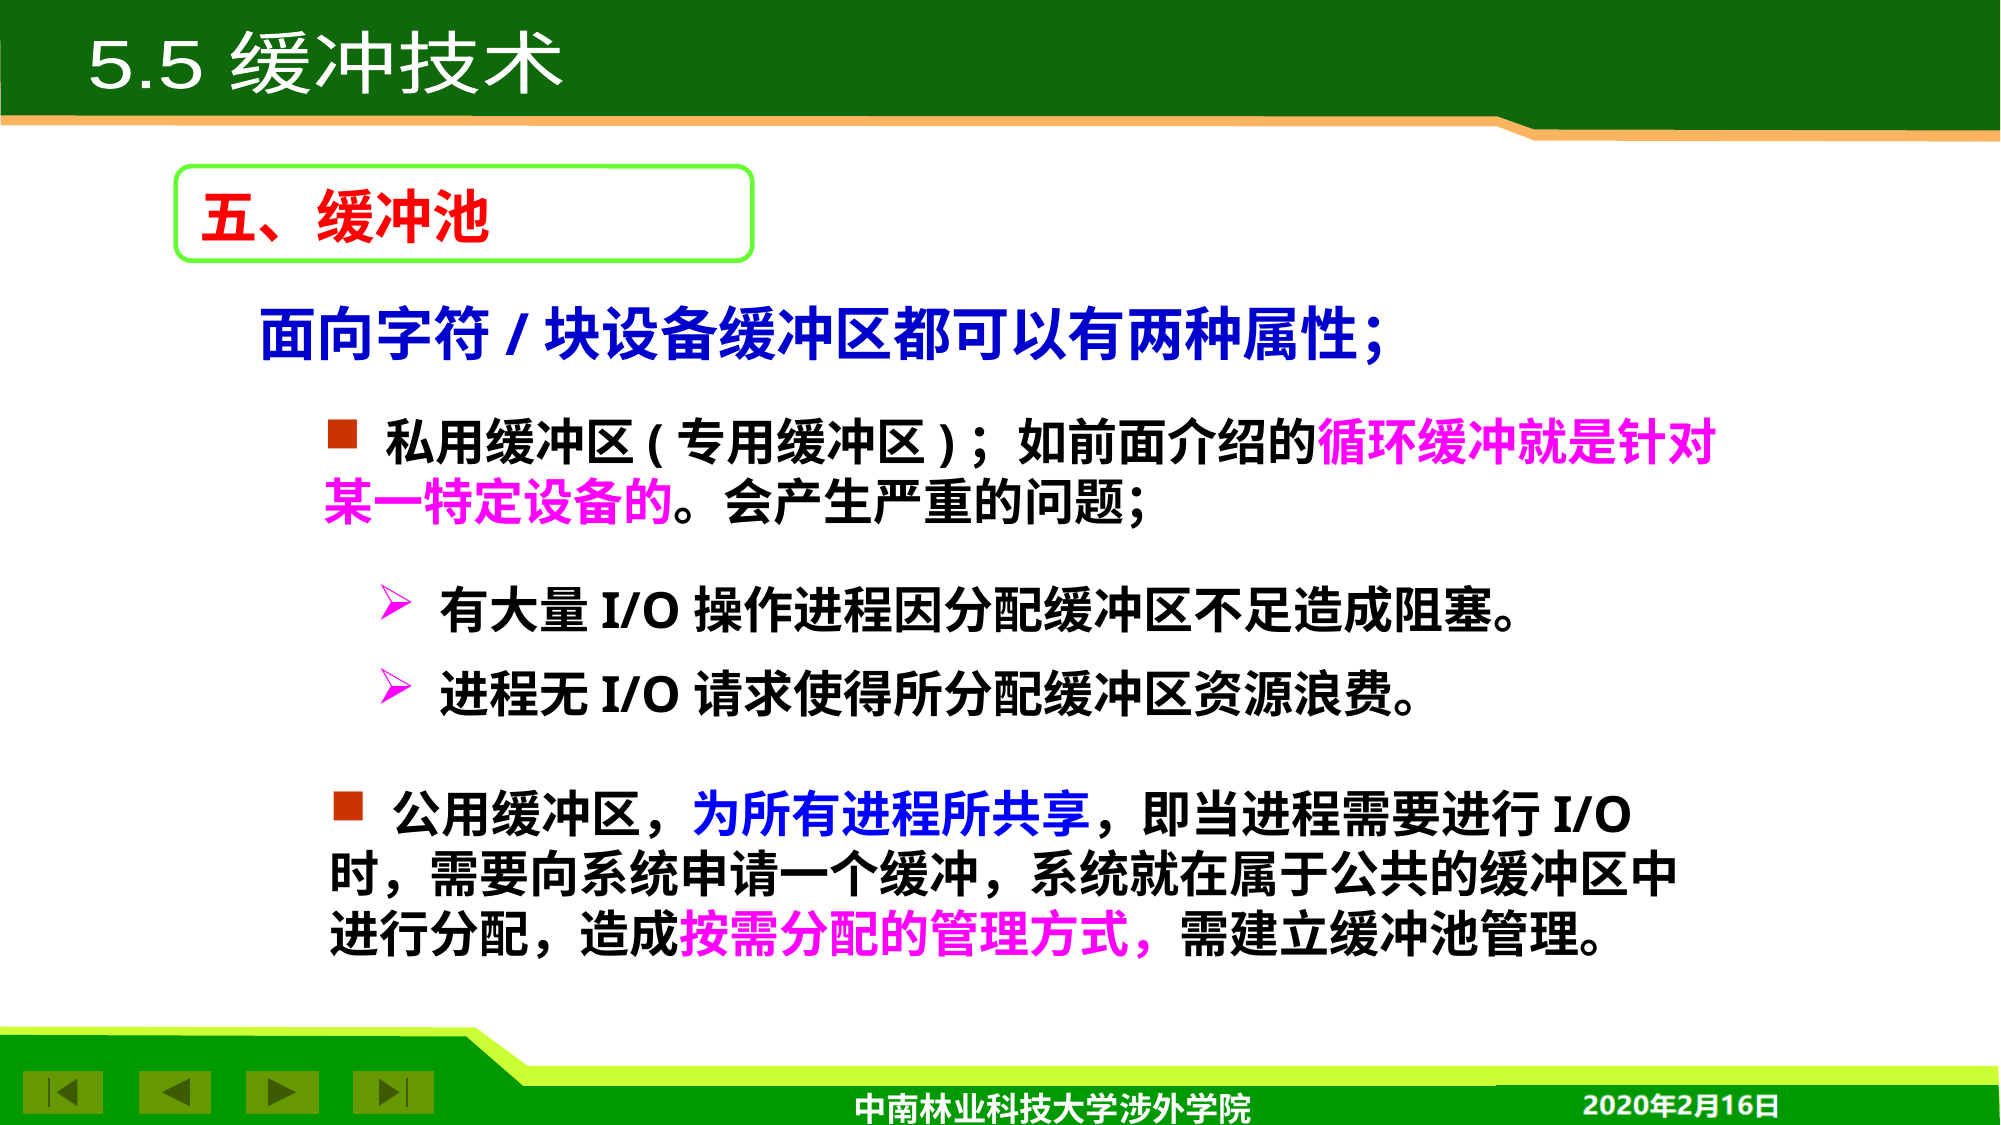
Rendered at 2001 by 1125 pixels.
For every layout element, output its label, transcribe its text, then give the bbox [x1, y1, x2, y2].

text_box 五、缓冲池 [184, 172, 753, 258]
text_box 有大量I/O操作进程因分配缓冲区不足造成阻塞。 进程无I/O请求使得所分配缓冲区资源浪费。 [361, 562, 1686, 731]
text_box 公用缓冲区，为所有进程所共享，即当进程需要进行I/O时，需要向系统申请一个缓冲，系统就在属于公共的缓冲区中进行分配，造成按需分配的管理方式，需建立缓冲池管理。 [314, 775, 1707, 970]
text_box 面向字符/块设备缓冲区都可以有两种属性； [244, 290, 1751, 375]
text_box [175, 166, 749, 261]
text_box 私用缓冲区(专用缓冲区)；如前面介绍的循环缓冲就是针对某一特定设备的。会产生严重的问题； [309, 403, 1738, 538]
